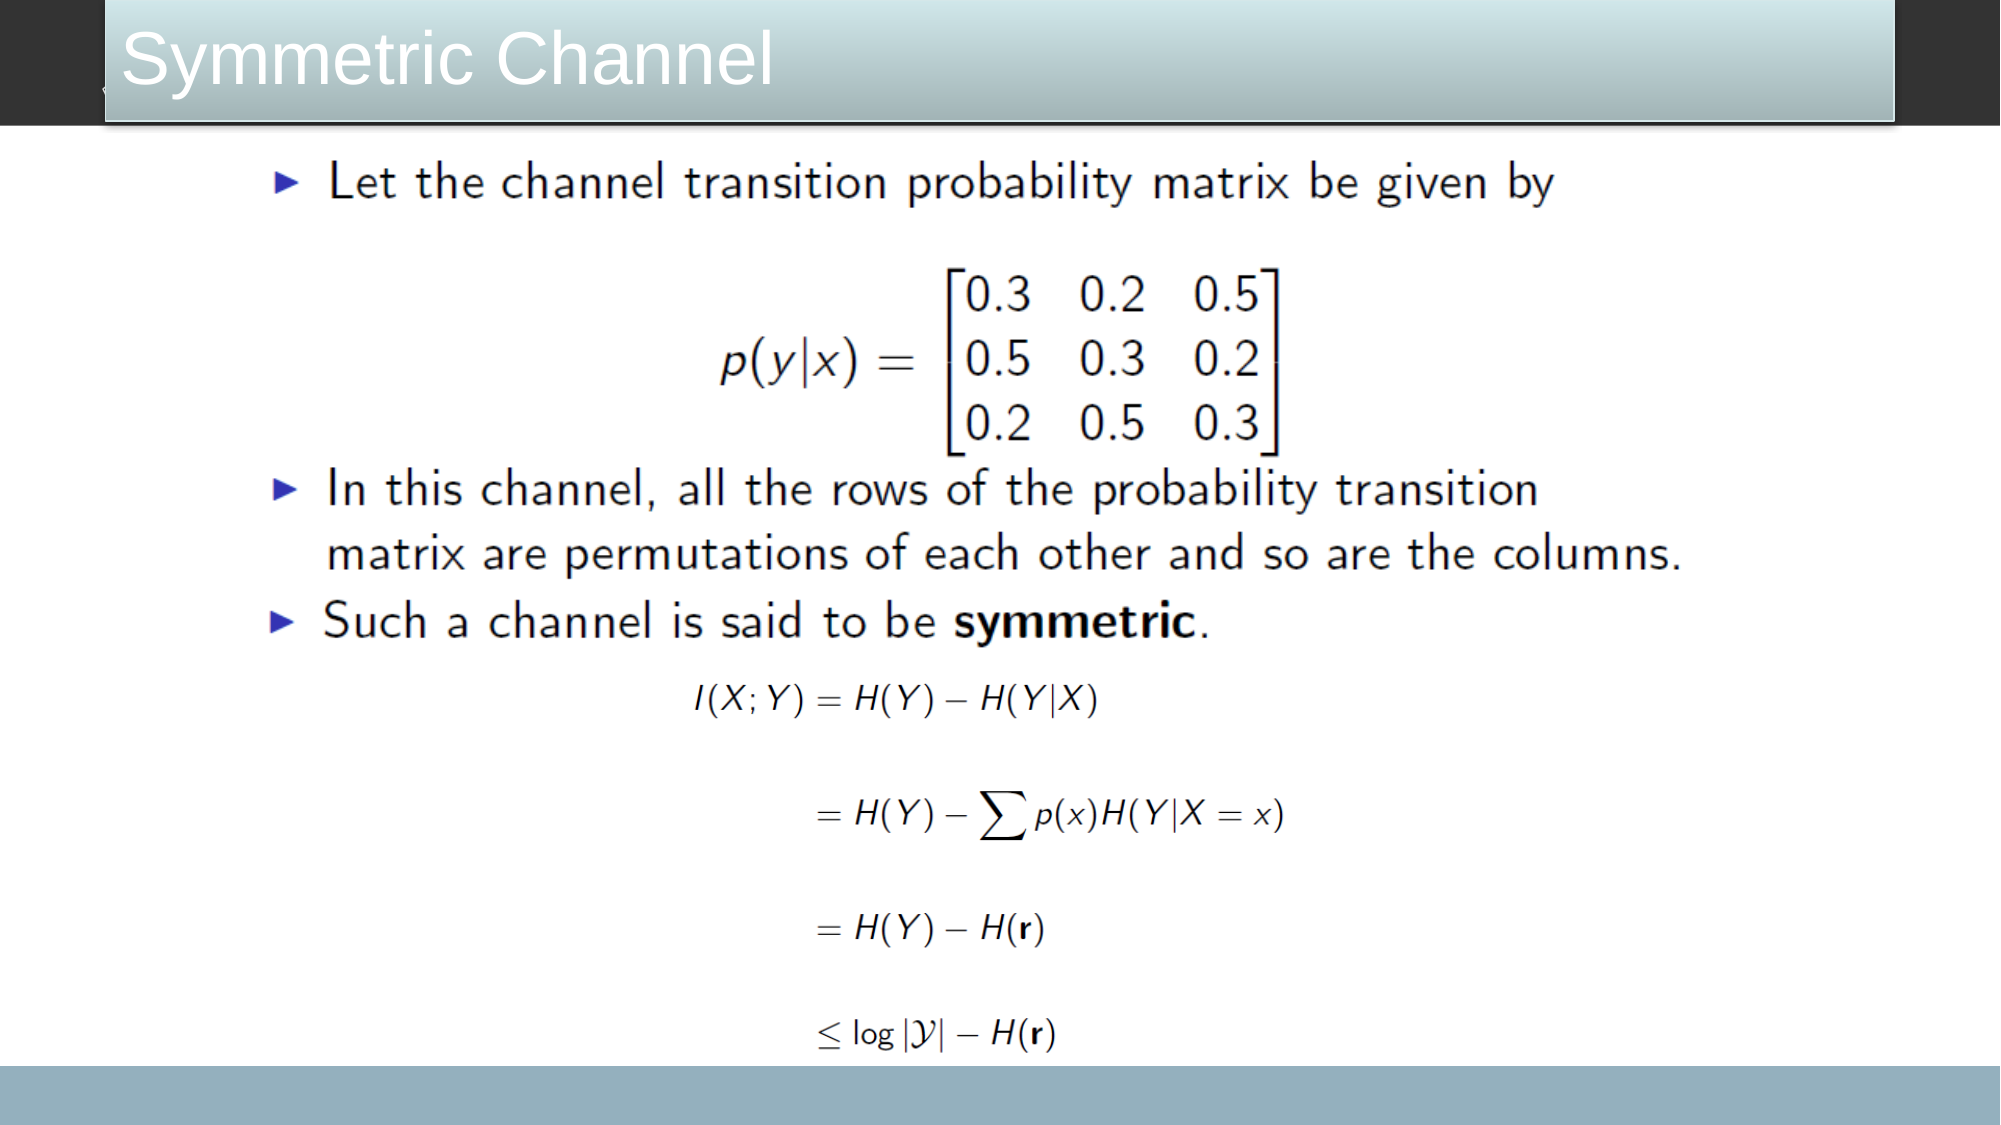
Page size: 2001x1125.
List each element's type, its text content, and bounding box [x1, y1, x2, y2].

picture [256, 153, 1719, 658]
picture [672, 661, 1303, 1062]
text_box Symmetric Channel [105, 0, 1895, 122]
